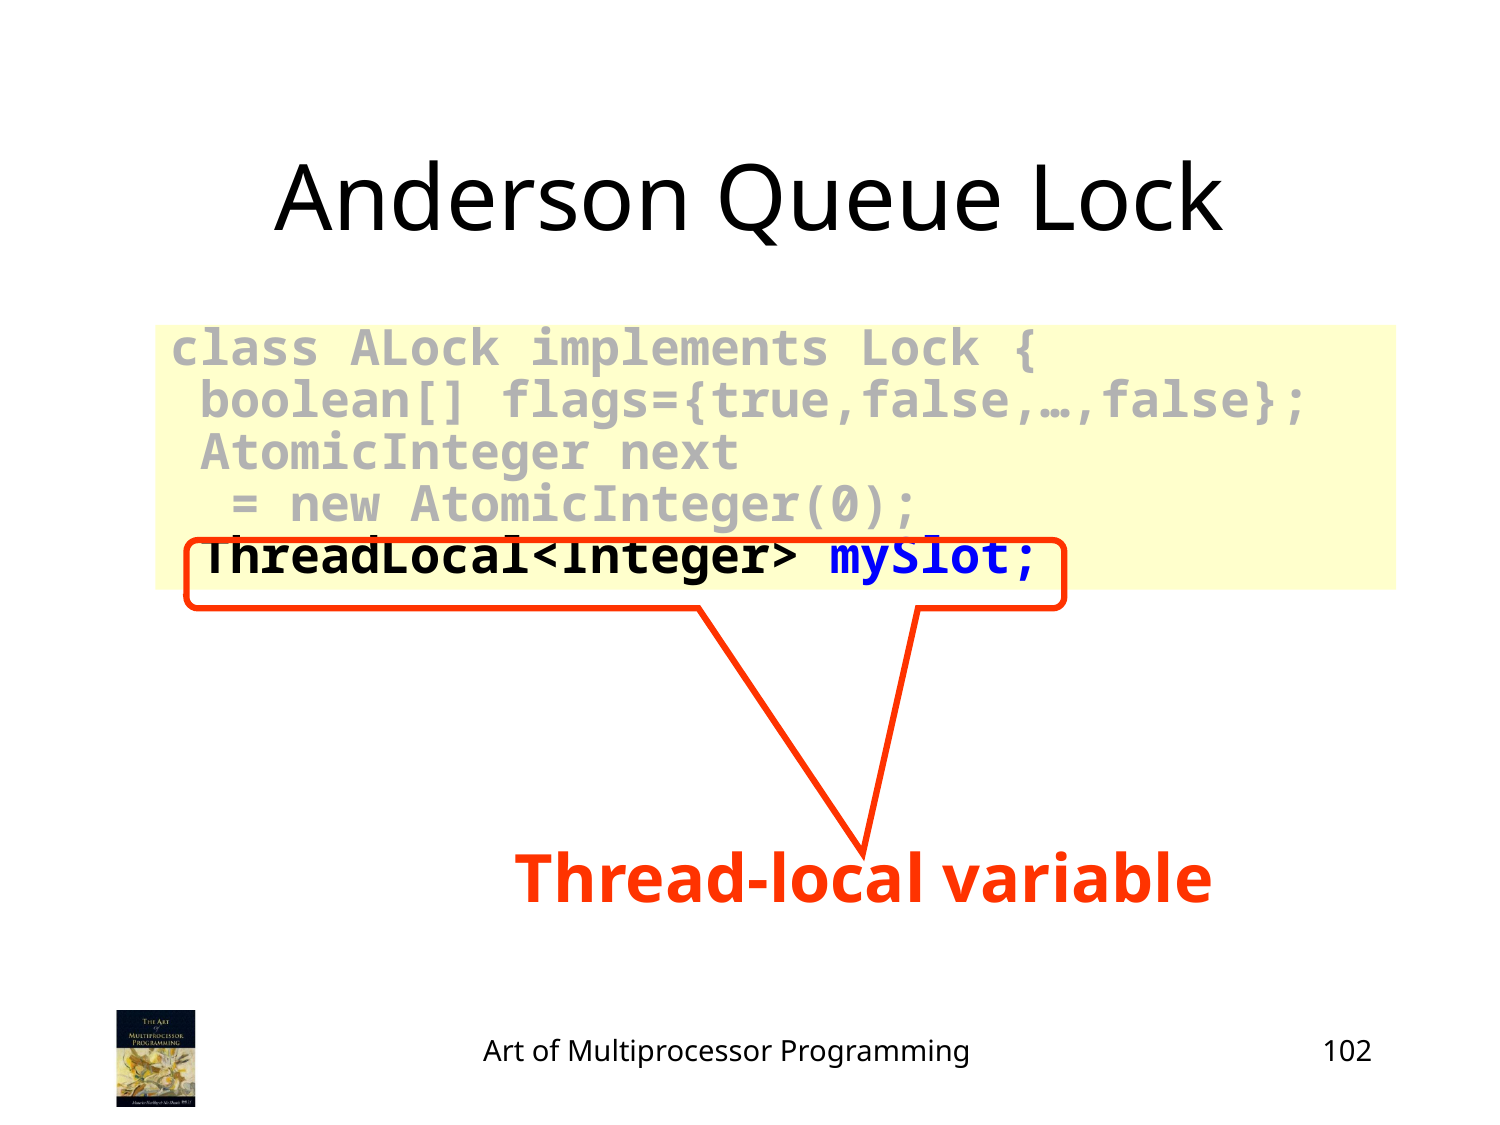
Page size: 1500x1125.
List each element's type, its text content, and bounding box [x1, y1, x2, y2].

text_box [186, 540, 1065, 828]
title Anderson Queue Lock [112, 99, 1388, 288]
text_box Thread-local variable [499, 828, 1229, 924]
picture [107, 1010, 204, 1107]
text_box class ALock implements Lock { boolean[] flags={true,false,…,false}; AtomicInteger next = new AtomicInteger(0); ThreadLocal<Integer> mySlot; [155, 324, 1397, 590]
slide_number 102 [1074, 1024, 1388, 1101]
footer Art of Multiprocessor Programming [433, 1024, 1022, 1101]
